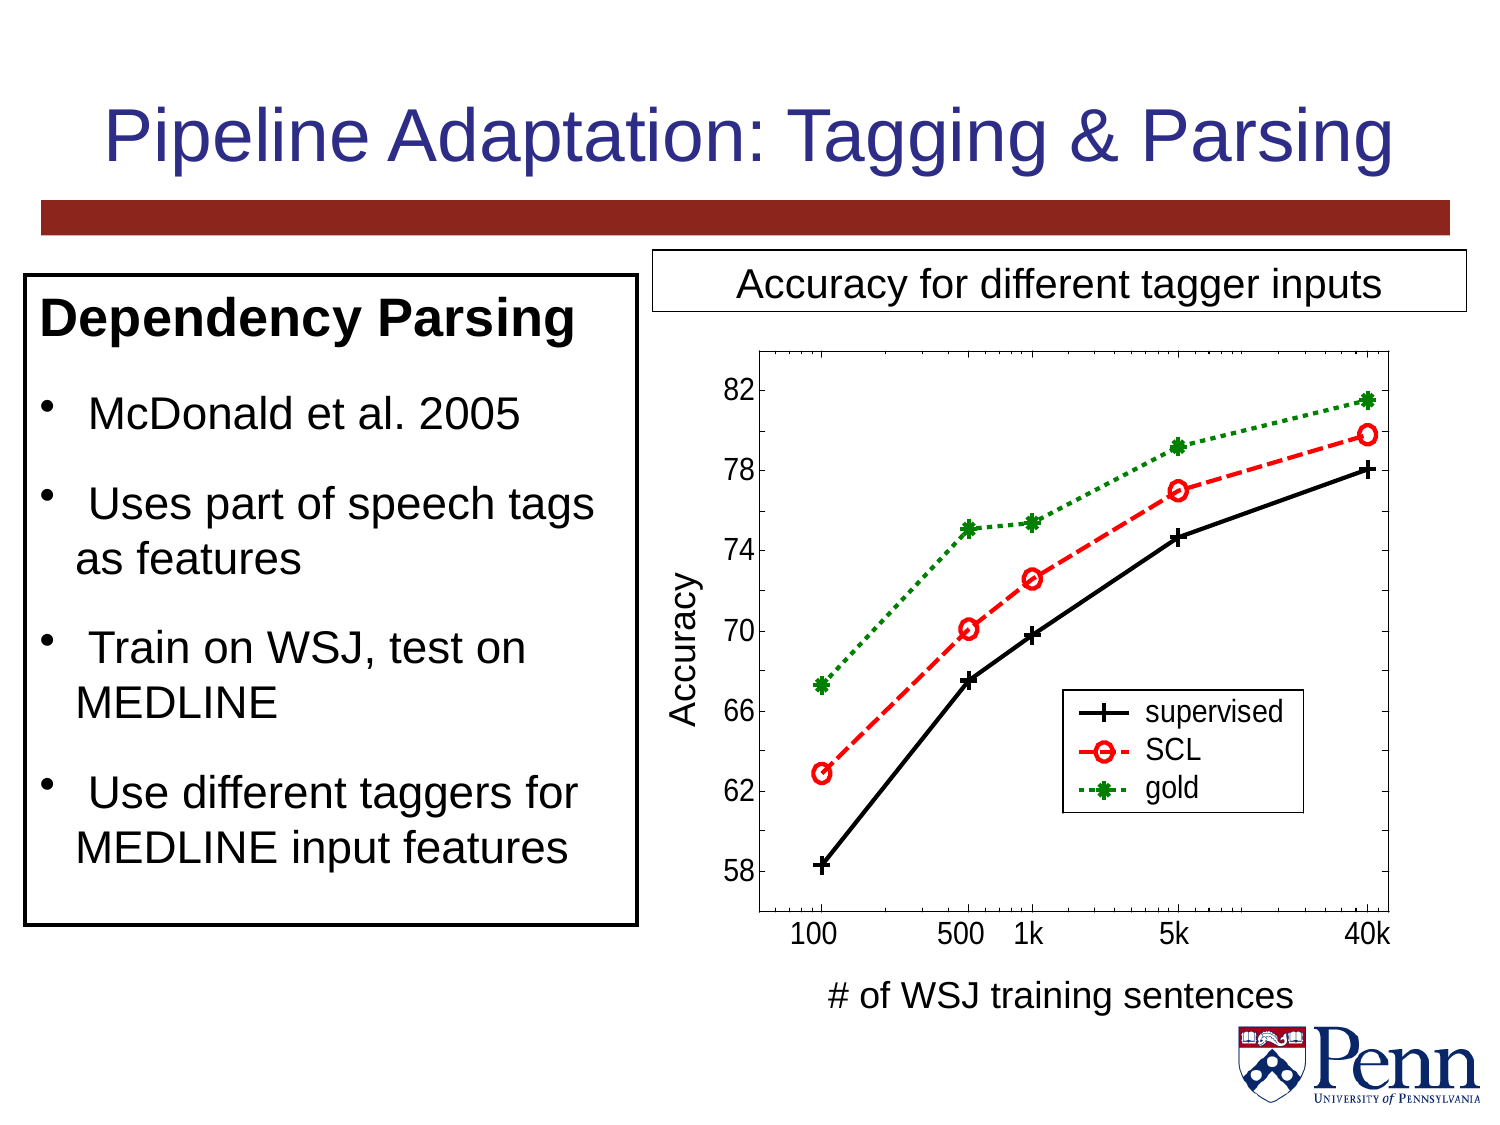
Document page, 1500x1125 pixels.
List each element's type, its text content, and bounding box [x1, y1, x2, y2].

title Pipeline Adaptation: Tagging & Parsing [74, 37, 1426, 226]
picture [1237, 1024, 1480, 1105]
picture [653, 299, 1467, 988]
text_box Dependency Parsing [24, 274, 688, 355]
text_box Accuracy for different tagger inputs [652, 249, 1467, 299]
text_box [24, 275, 638, 925]
text_box # of WSJ training sentences [654, 994, 1468, 1025]
